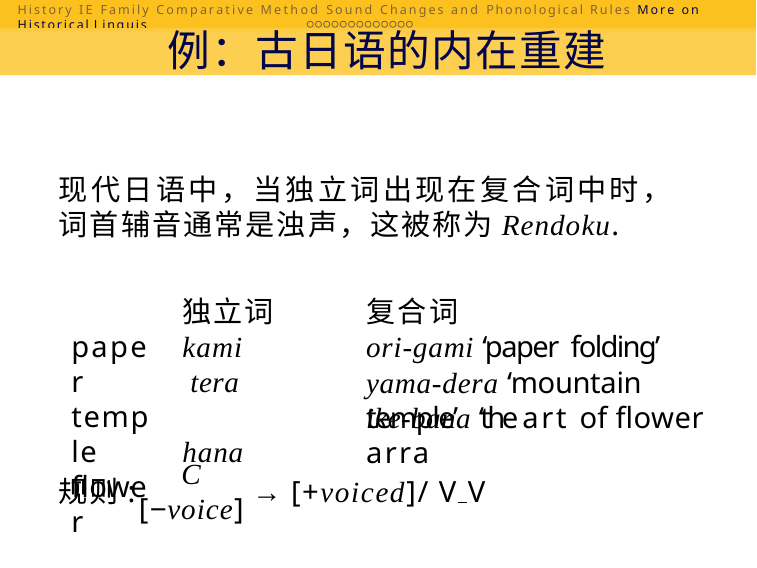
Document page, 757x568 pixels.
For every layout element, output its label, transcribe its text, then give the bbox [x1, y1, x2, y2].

text_box 复合词 ori-gami ‘paper folding’ yama-dera ‘mountain temple’ [363, 290, 744, 396]
text_box C [−voice] [137, 452, 247, 526]
text_box paper temple flower [69, 325, 160, 470]
text_box 独立词 kami tera hana [180, 290, 344, 469]
text_box 规则: [56, 470, 137, 509]
text_box paper temple flower [69, 509, 160, 539]
text_box 现代日语中，当独立词出现在复合词中时，词首辅音通常是浊声，这被称为Rendoku. [56, 168, 643, 242]
picture [0, 28, 757, 40]
text_box History IE Family Comparative Method Sound Changes and Phonological Rules More on Historical Linguis [0, 0, 757, 27]
text_box → [+voiced]/ V V [250, 470, 491, 509]
text_box ike-bana ‘the art of flower arra [363, 396, 757, 470]
text_box 例：古日语的内在重建 [0, 48, 756, 76]
